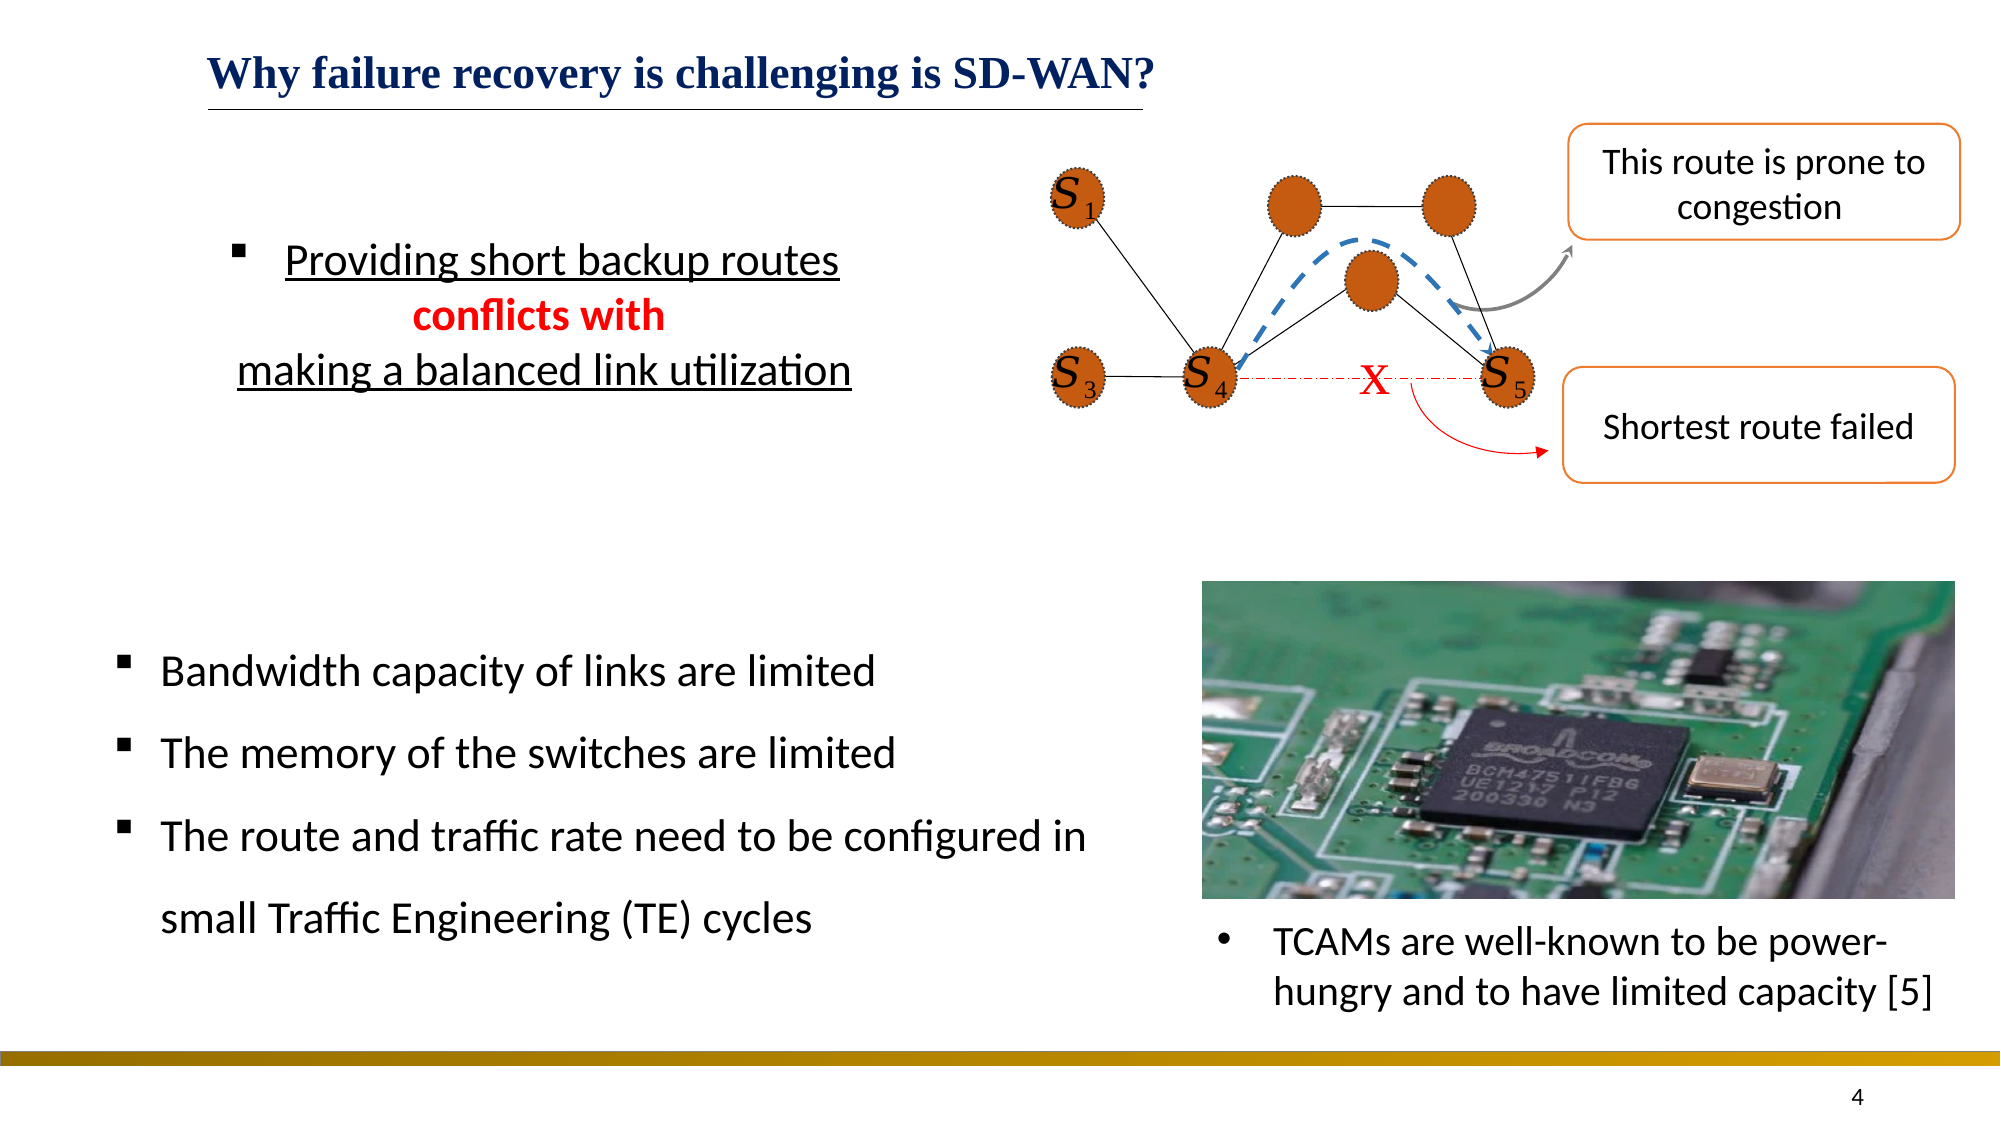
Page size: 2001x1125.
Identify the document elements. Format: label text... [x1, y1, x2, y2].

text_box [1209, 202, 1299, 373]
text_box [1505, 214, 1573, 308]
text_box [1421, 174, 1471, 206]
text_box [1421, 207, 1432, 230]
text_box [1299, 207, 1323, 237]
text_box Bandwidth capacity of links are limited The memory of the switches are limited The route and traffic rate need to be configured in small Traffic Engineering (TE) cycles [98, 605, 1113, 951]
text_box [1049, 167, 1105, 230]
text_box [1365, 311, 1376, 364]
text_box [1302, 238, 1430, 277]
text_box Why failure recovery is challenging is SD-WAN? [191, 35, 1237, 106]
text_box [1267, 175, 1323, 206]
text_box TCAMs are well-known to be power-hungry and to have limited capacity [5] [1202, 906, 1981, 1021]
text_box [1076, 192, 1209, 373]
text_box x [1345, 363, 1434, 378]
text_box This route is prone to congestion [1567, 122, 1962, 241]
text_box [1344, 249, 1400, 313]
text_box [1226, 276, 1365, 371]
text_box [1432, 186, 1505, 373]
text_box Shortest route failed [1562, 365, 1956, 484]
text_box [0, 1050, 2000, 1067]
text_box [1182, 373, 1238, 409]
text_box x [1345, 379, 1433, 415]
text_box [1376, 277, 1496, 376]
text_box [1410, 367, 1549, 459]
text_box Providing short backup routes conflicts with making a balanced link utilization [84, 222, 1004, 402]
text_box [1050, 346, 1106, 409]
text_box 4 [1836, 1073, 1983, 1119]
picture [1202, 581, 1955, 899]
text_box [1505, 346, 1536, 389]
